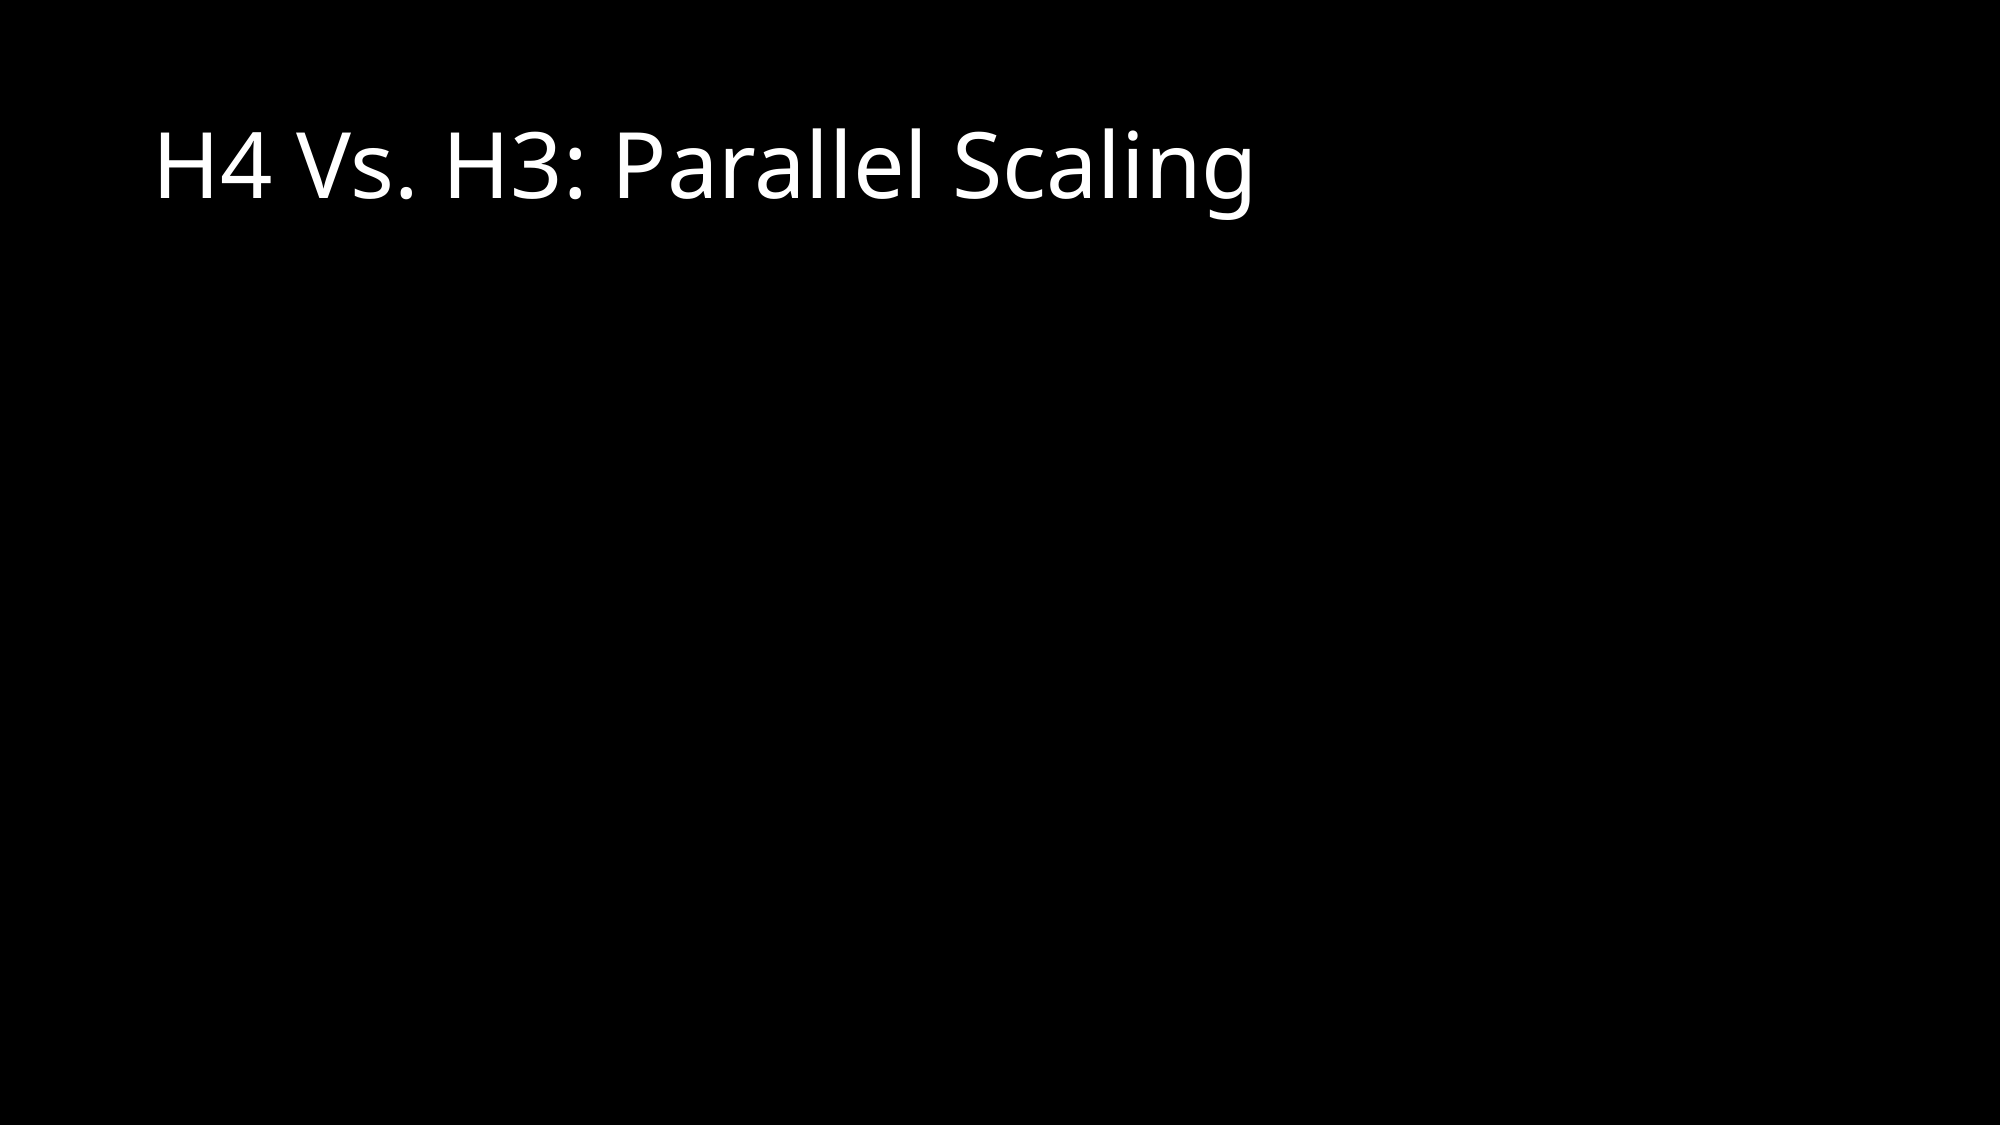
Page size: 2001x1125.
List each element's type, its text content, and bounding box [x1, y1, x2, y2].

title H4 Vs. H3: Parallel Scaling [137, 59, 1863, 278]
